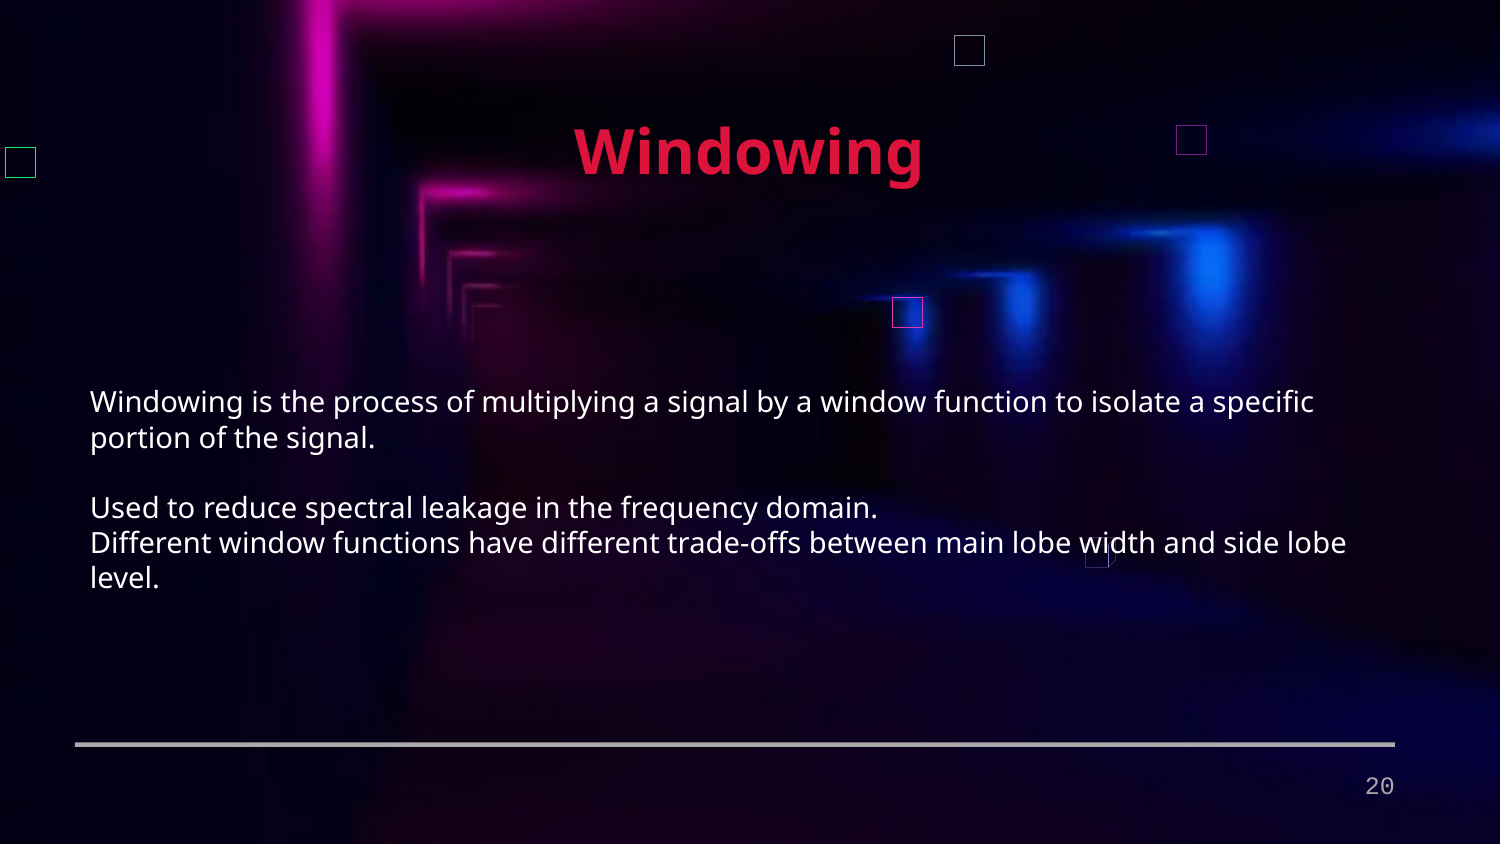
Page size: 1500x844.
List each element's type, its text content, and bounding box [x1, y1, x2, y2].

text_box [4, 146, 35, 177]
text_box Windowing is the process of multiplying a signal by a window function to isolate a specific portion of the signal. Used to reduce spectral leakage in the frequency domain. Different window functions have different trade-offs between main lobe width and side lobe level. [74, 270, 1425, 777]
text_box [74, 742, 1395, 747]
text_box Windowing [74, 74, 1425, 225]
picture [0, 0, 1500, 844]
text_box [953, 35, 984, 65]
